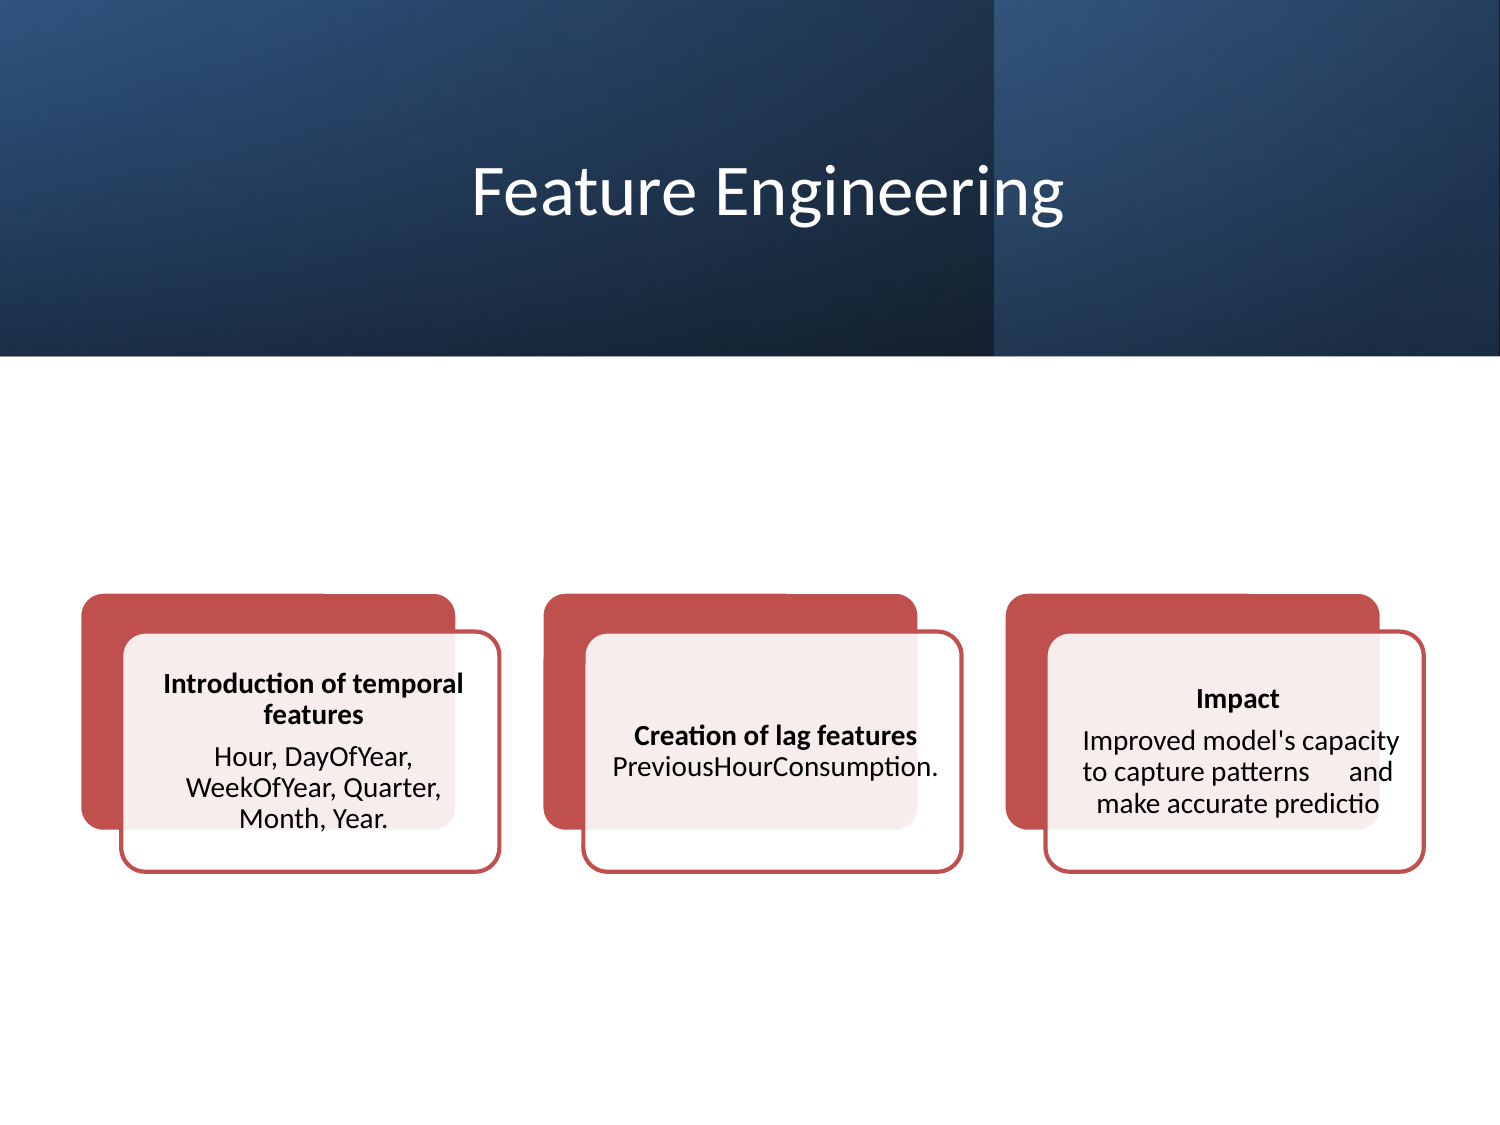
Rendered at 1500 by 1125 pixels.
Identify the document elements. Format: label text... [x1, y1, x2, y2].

title Feature Engineering [170, 57, 1366, 316]
text_box [0, 358, 1500, 1125]
text_box [0, 0, 1500, 358]
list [78, 428, 1424, 1035]
